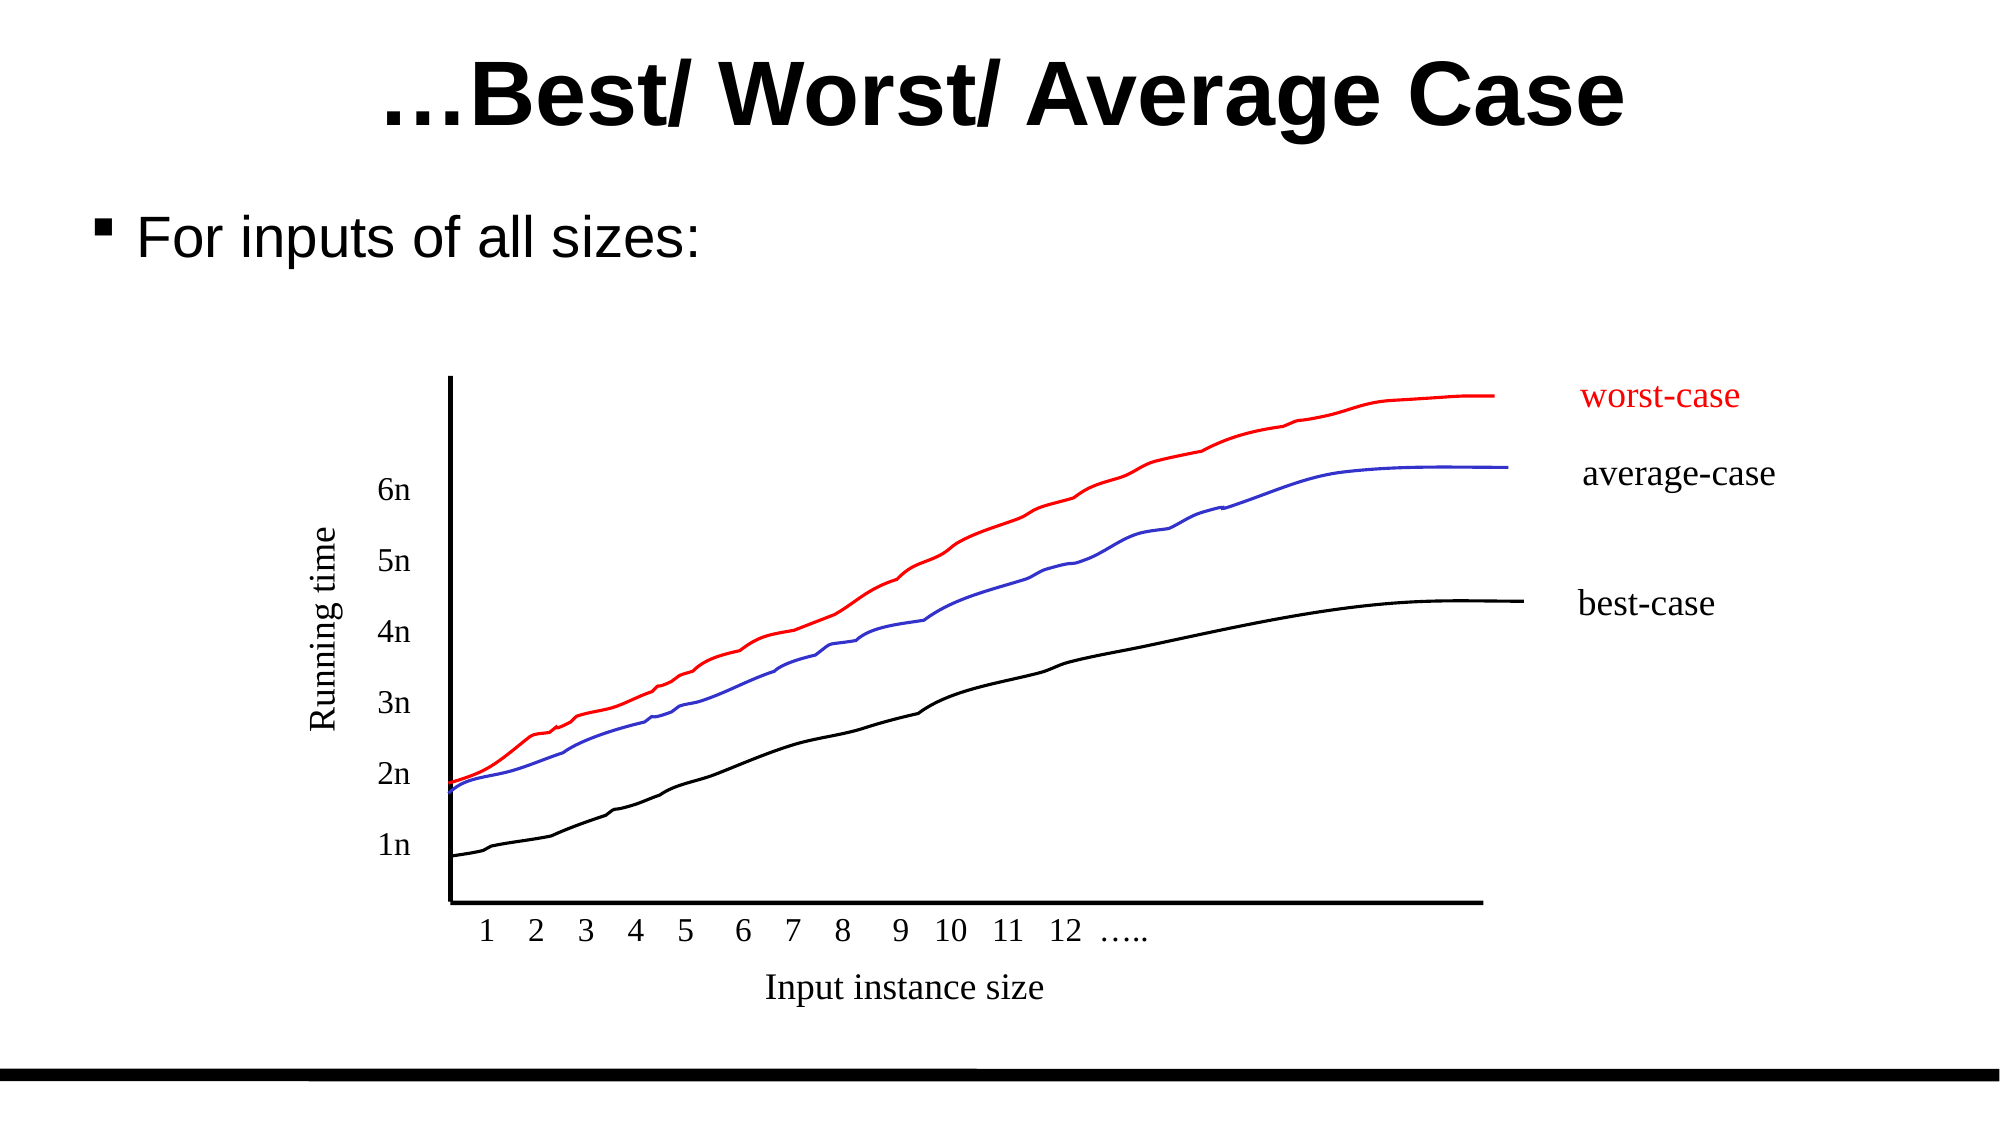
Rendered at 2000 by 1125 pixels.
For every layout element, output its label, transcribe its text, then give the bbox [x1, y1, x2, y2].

text_box 2n [362, 743, 448, 799]
text_box 6n [362, 459, 426, 515]
text_box best-case [1563, 570, 1731, 631]
text_box 4n [362, 601, 426, 657]
text_box Running time [289, 511, 350, 747]
text_box 3n [362, 672, 426, 728]
text_box [448, 467, 1509, 794]
list For inputs of all sizes: [0, 191, 2000, 366]
text_box [450, 600, 1524, 857]
text_box [448, 395, 1495, 784]
text_box 1 2 3 4 5 6 7 8 9 10 11 12 ….. [463, 901, 1443, 956]
text_box Input instance size [749, 956, 1060, 1015]
text_box average-case [1567, 440, 1792, 501]
title …Best/ Worst/ Average Case [5, 2, 2000, 176]
text_box 1n [362, 814, 426, 870]
text_box worst-case [1565, 362, 1756, 423]
text_box 5n [362, 530, 426, 586]
